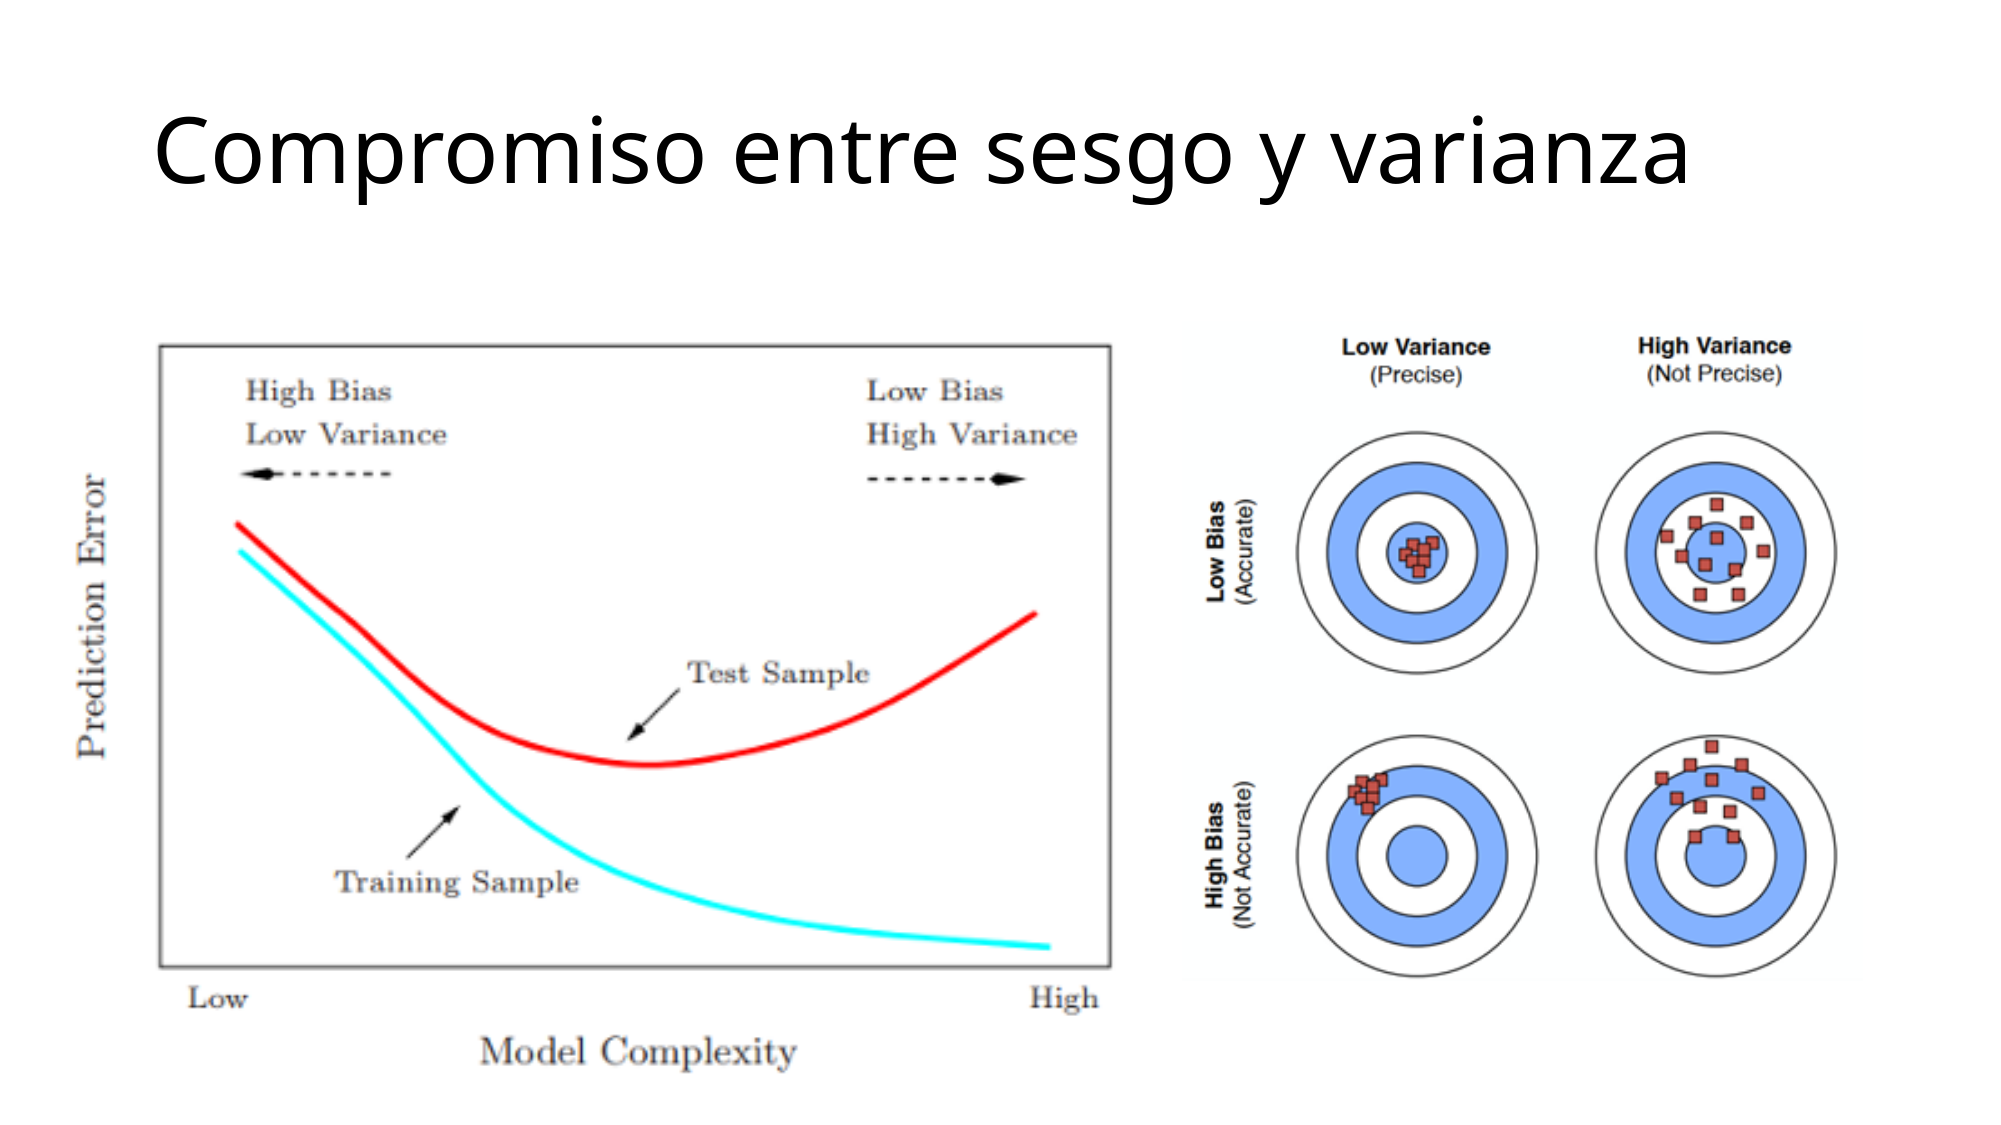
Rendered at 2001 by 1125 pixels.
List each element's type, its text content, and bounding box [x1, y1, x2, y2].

title Compromiso entre sesgo y varianza [137, 44, 1863, 263]
picture [52, 321, 1130, 1081]
picture [1182, 321, 1863, 981]
